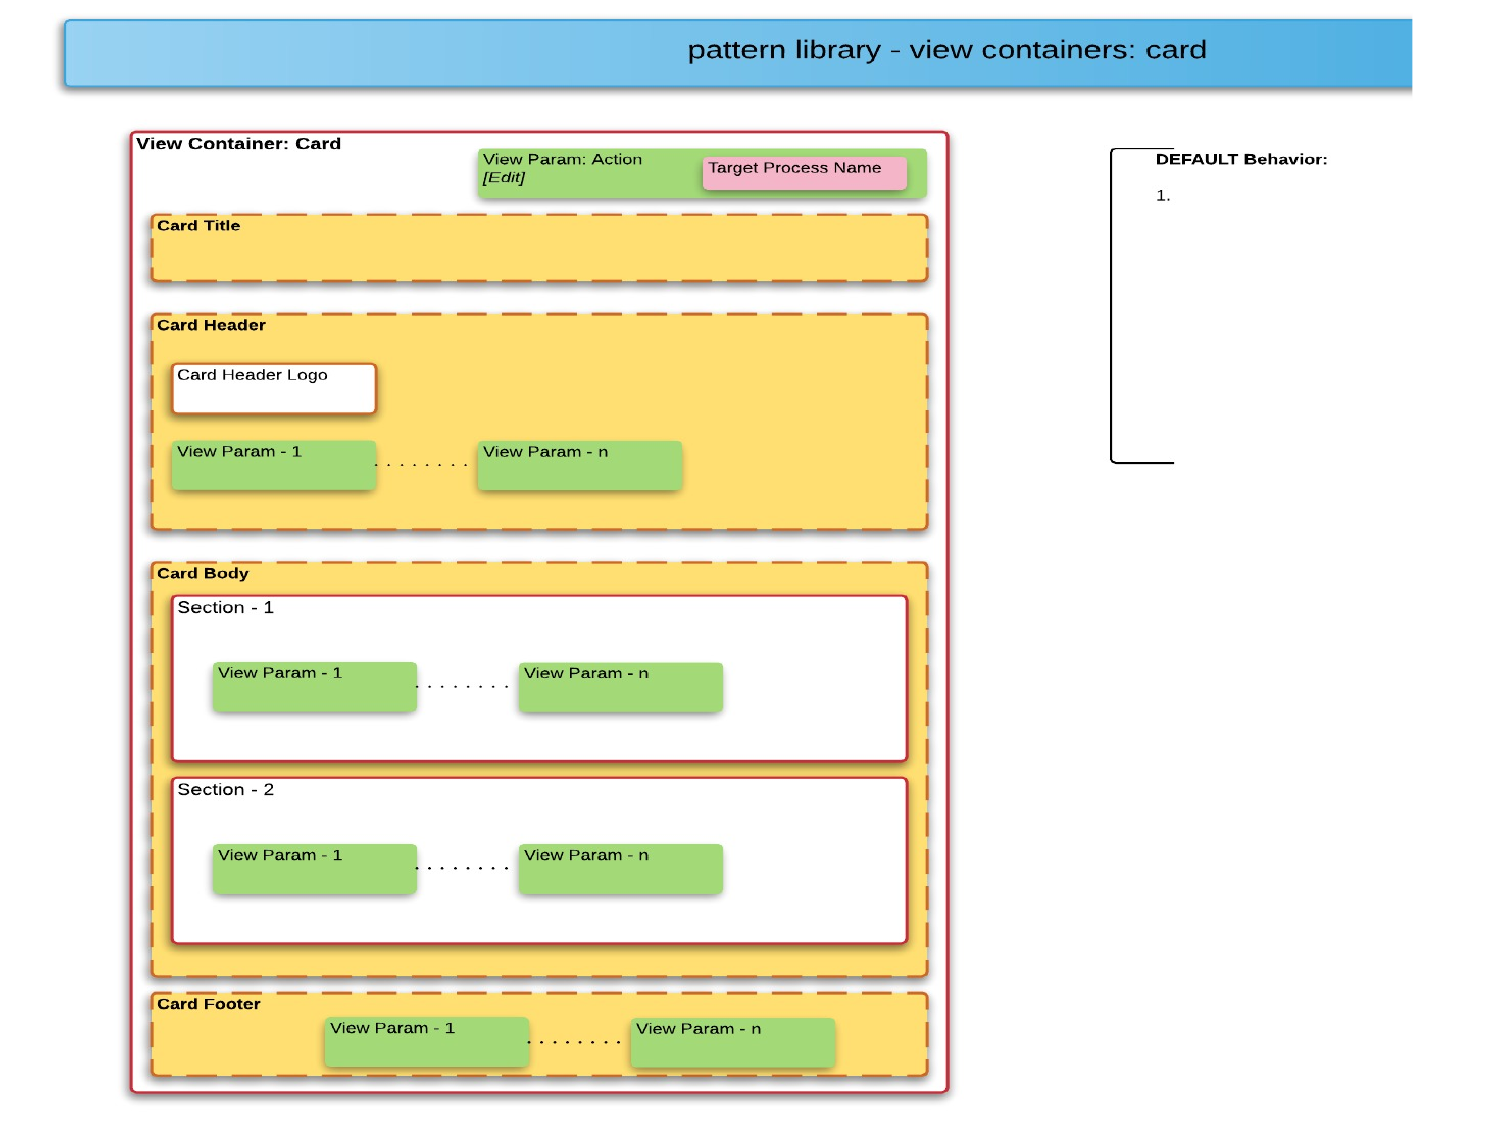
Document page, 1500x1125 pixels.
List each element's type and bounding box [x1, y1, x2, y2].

list [49, 0, 1413, 1125]
